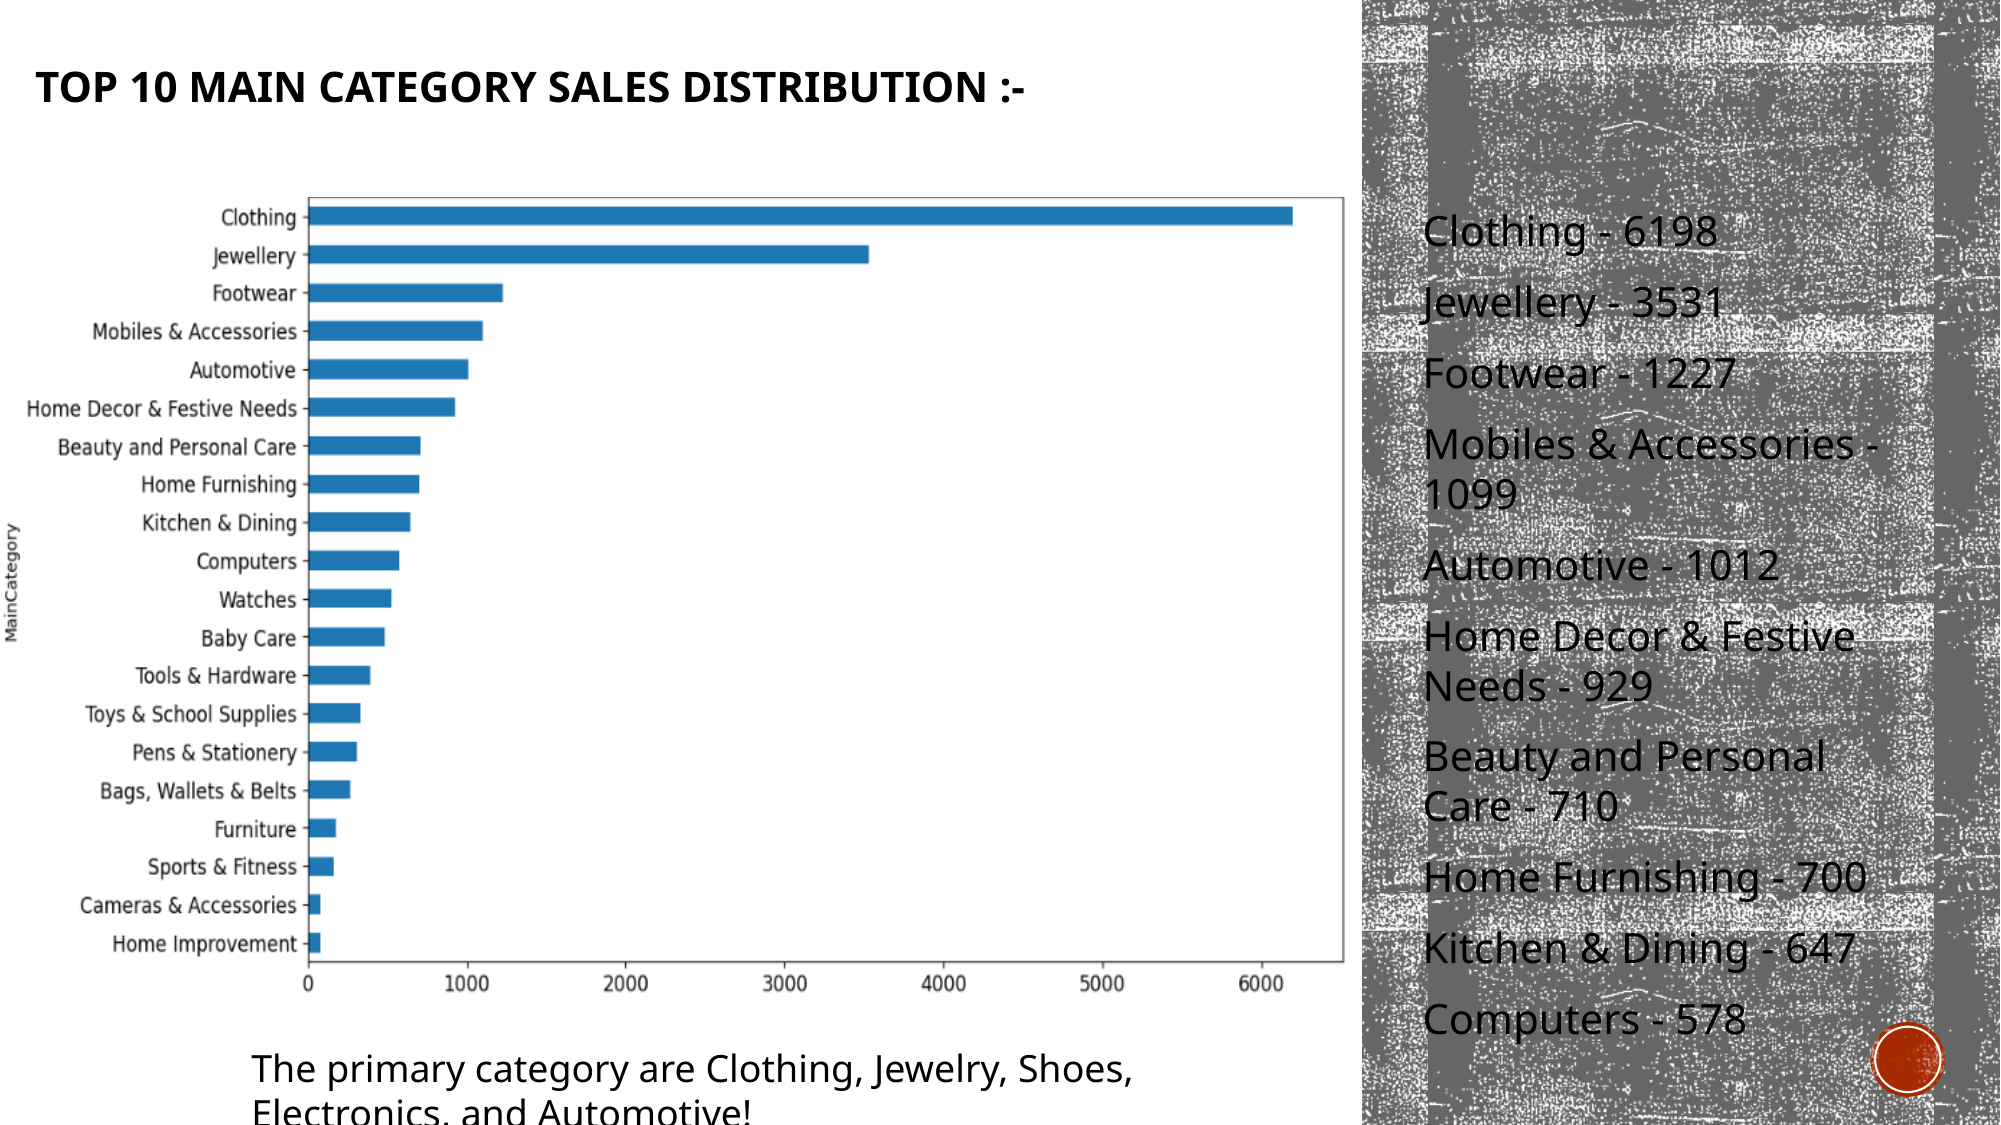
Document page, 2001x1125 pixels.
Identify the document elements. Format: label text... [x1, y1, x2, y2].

title Top 10 Main category sales distribution :- [20, 26, 1110, 119]
list Clothing - 6198 Jewellery - 3531 Footwear - 1227 Mobiles & Accessories - 1099 Automotive - 1012 Home Decor & Festive Needs - 929 Beauty and Personal Care - 710 Home Furnishing - 700 Kitchen & Dining - 647 Computers - 578 [1407, 197, 1933, 738]
text_box The primary category are Clothing, Jewelry, Shoes, Electronics, and Automotive! [236, 1037, 1237, 1125]
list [4, 201, 1345, 990]
